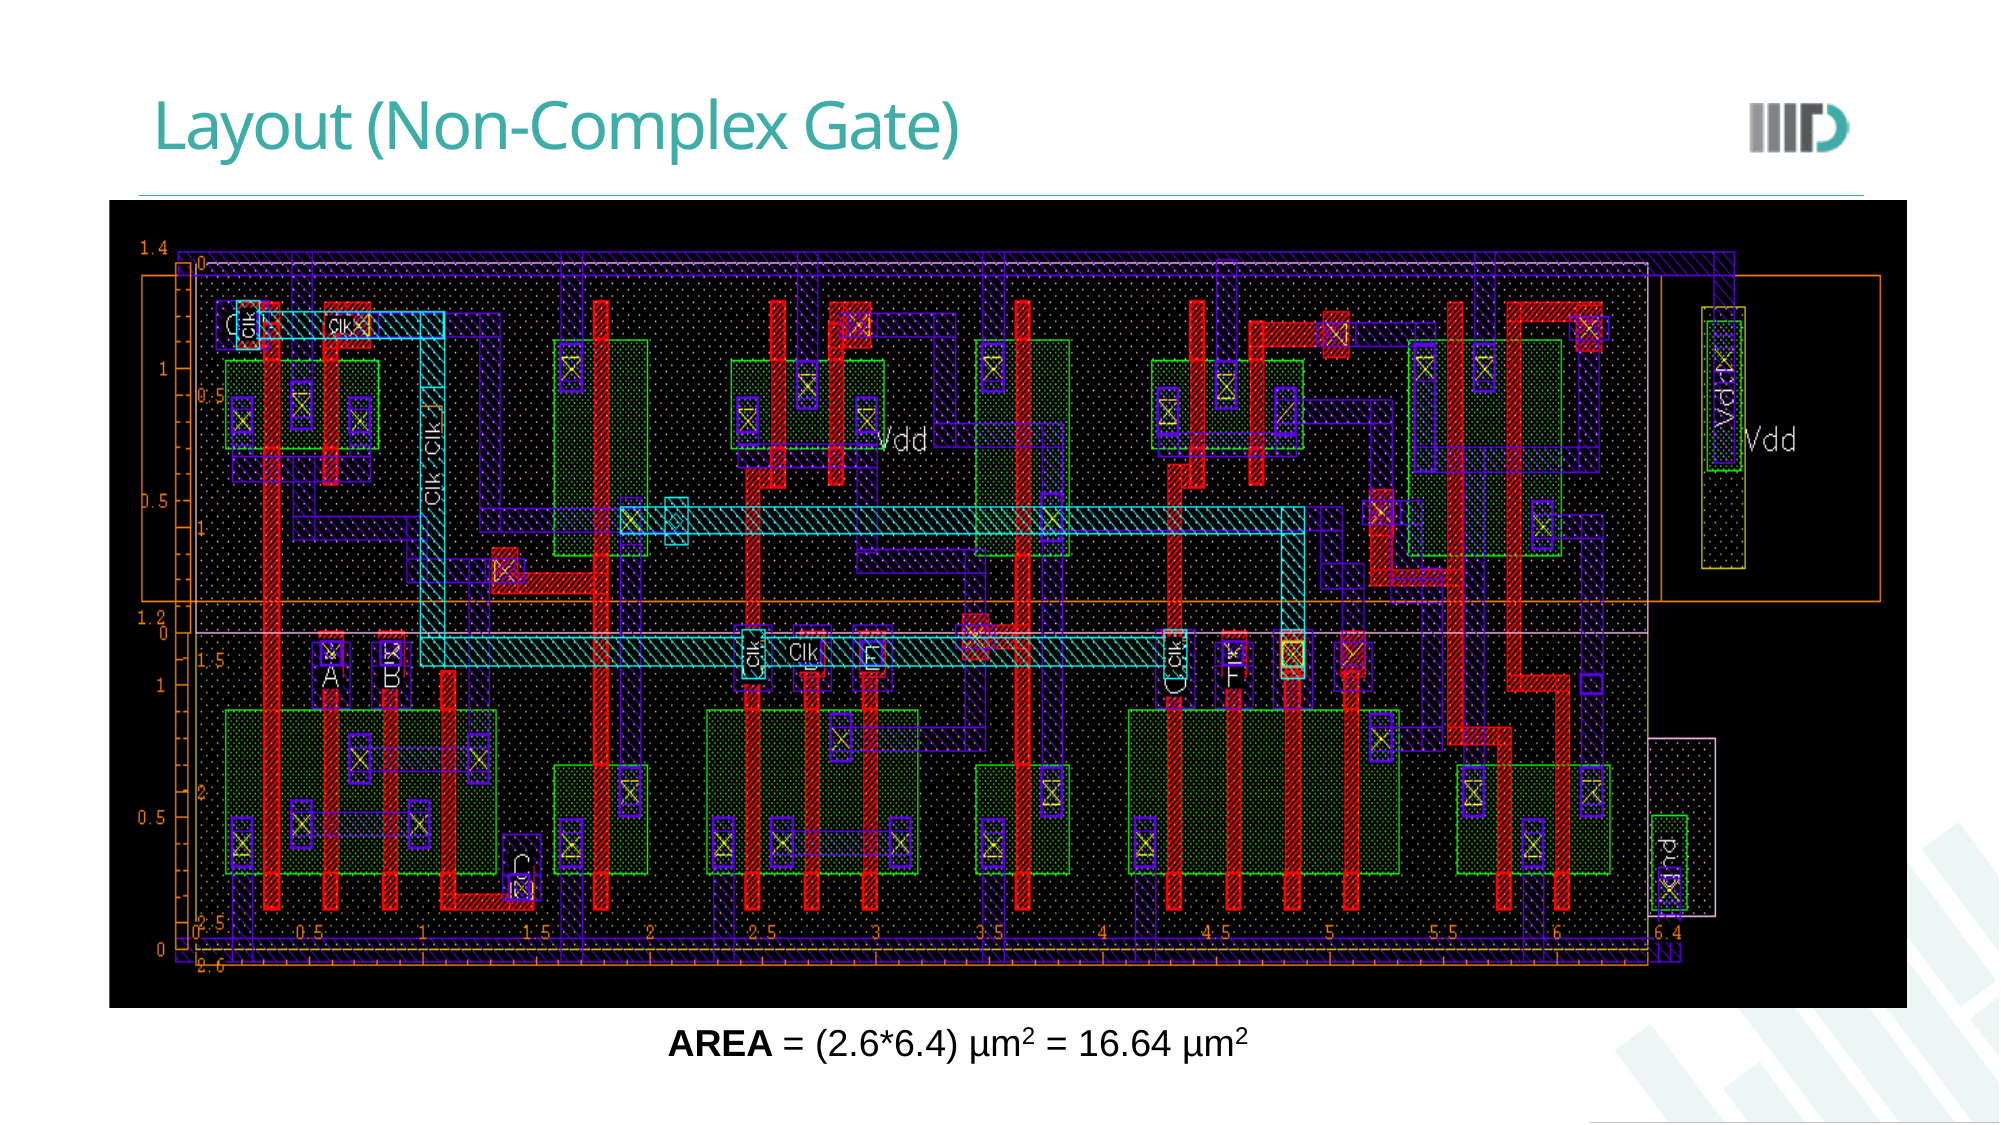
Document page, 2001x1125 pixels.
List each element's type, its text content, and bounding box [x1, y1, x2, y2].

picture [109, 199, 2000, 1125]
picture [1744, 91, 1859, 165]
text_box AREA = (2.6*6.4) µm2 = 16.64 µm2 [110, 1019, 1806, 1073]
title Layout (Non-Complex Gate) [150, 80, 1284, 199]
